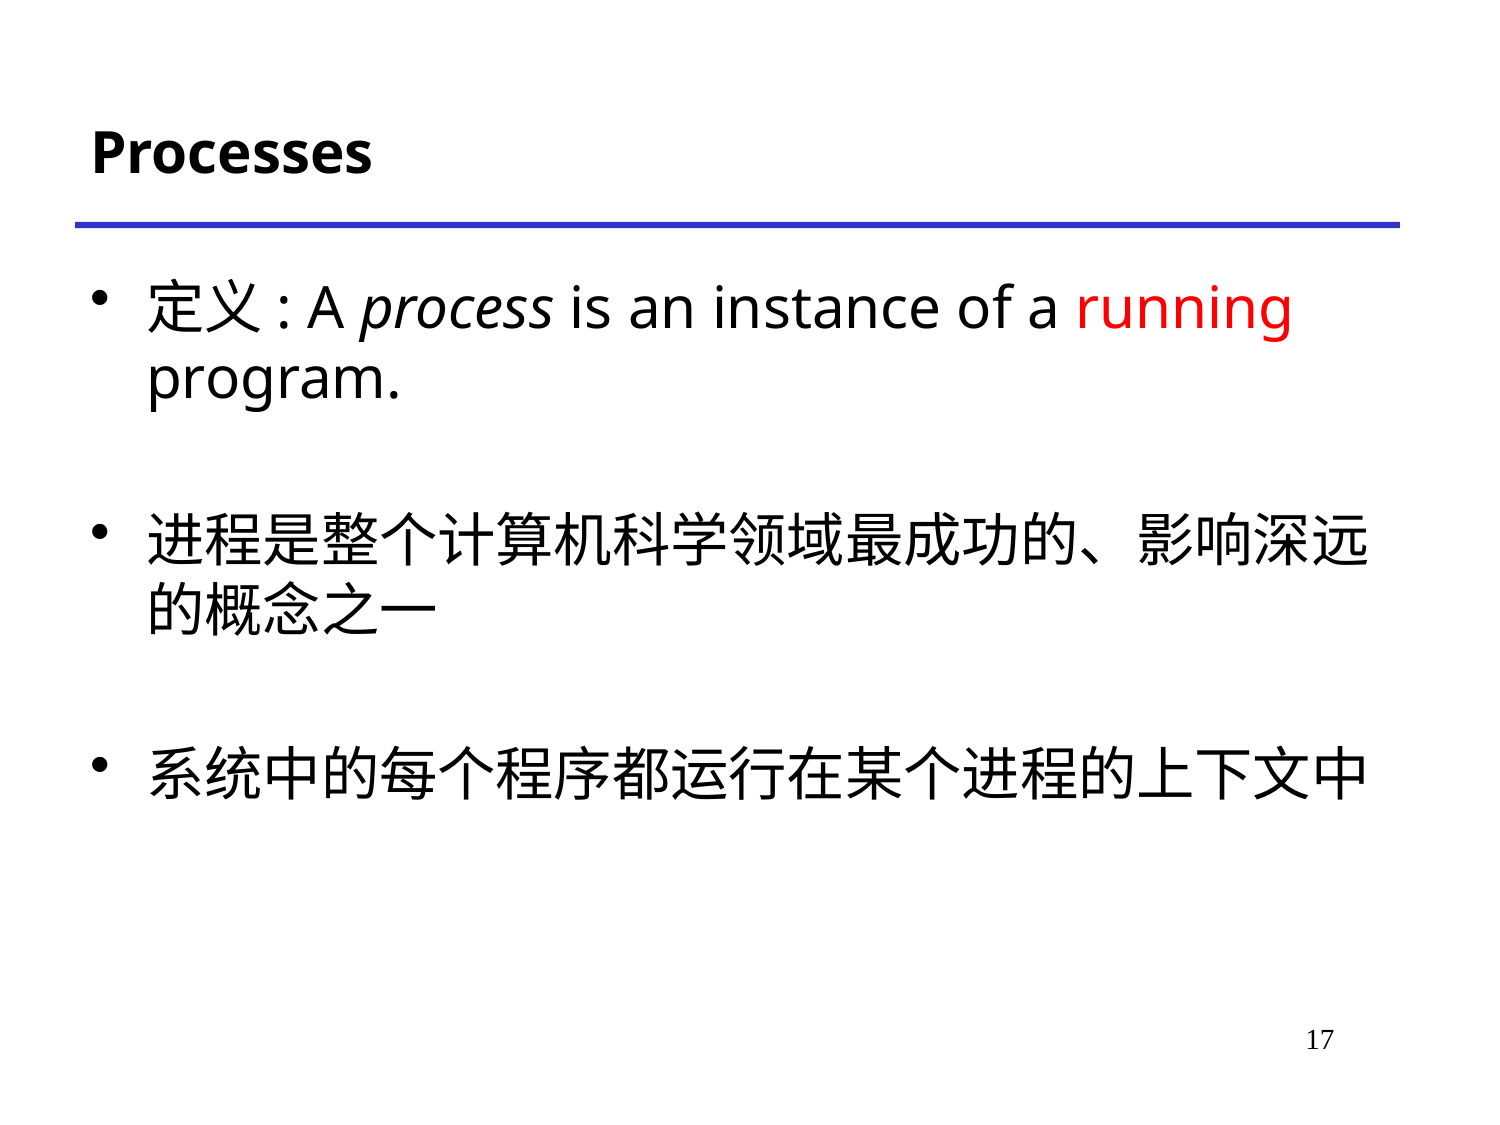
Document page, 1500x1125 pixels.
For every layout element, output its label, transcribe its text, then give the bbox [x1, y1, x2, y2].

list 定义: A process is an instance of a running program. 进程是整个计算机科学领域最成功的、影响深远的概念之一 系统中的每个程序都运行在某个进程的上下文中 [75, 262, 1388, 988]
title Processes [75, 75, 1400, 225]
slide_number * [1137, 1012, 1350, 1088]
